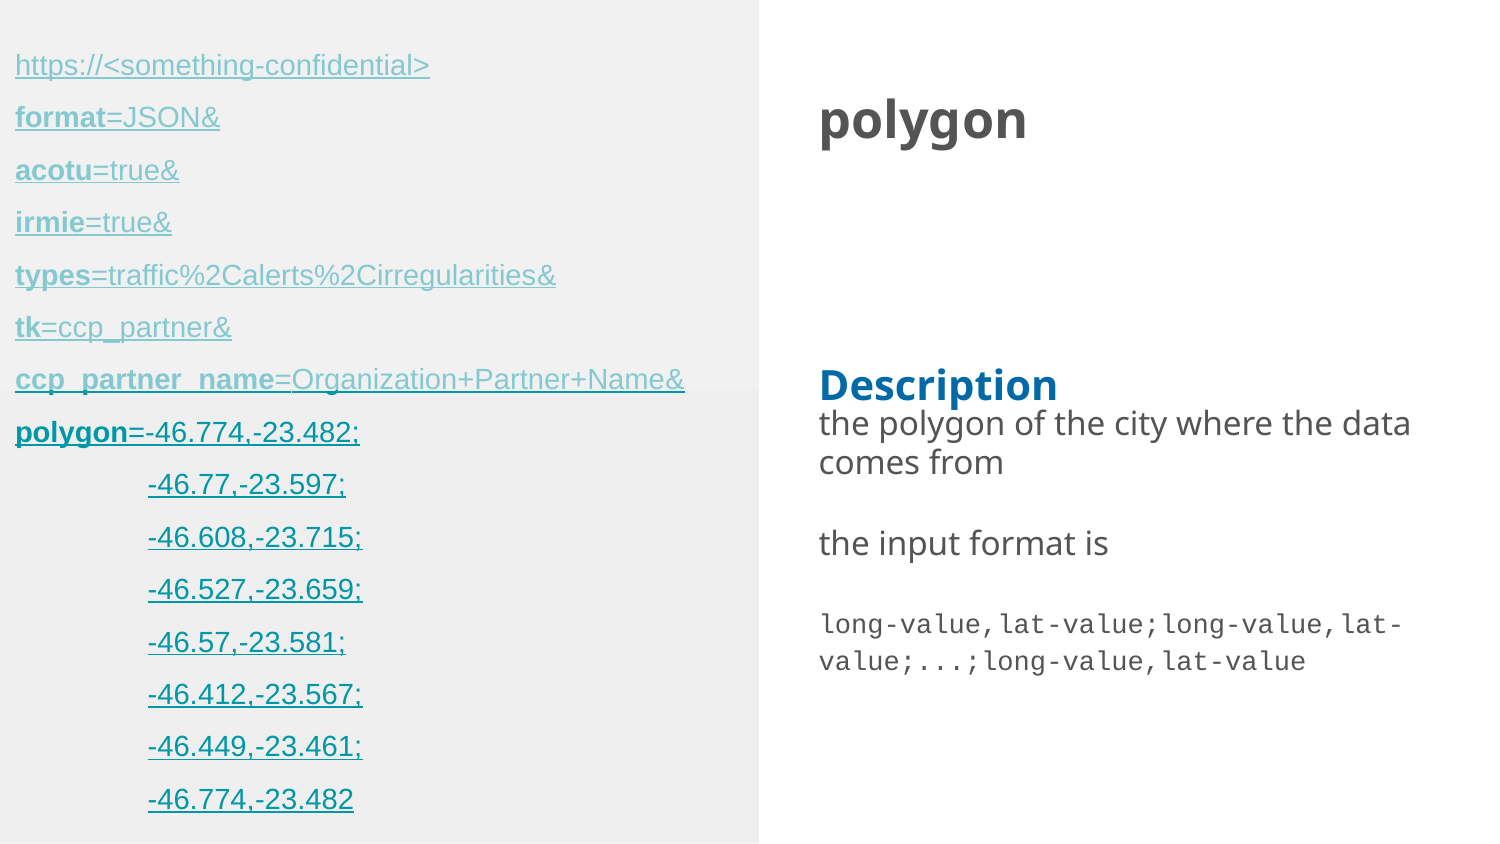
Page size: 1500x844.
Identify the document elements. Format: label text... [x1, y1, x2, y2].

text_box polygon [803, 48, 1500, 187]
text_box https://<something-confidential> format=JSON& acotu=true& irmie=true& types=traffic%2Calerts%2Cirregularities& tk=ccp_partner& ccp_partner_name=Organization+Partner+Name& polygon=-46.774,-23.482; -46.77,-23.597; -46.608,-23.715; -46.527,-23.659; -46.57,-23.581; -46.412,-23.567; -46.449,-23.461; -46.774,-23.482 [0, 390, 759, 844]
text_box [0, 0, 759, 390]
text_box Description [803, 343, 1145, 420]
text_box the polygon of the city where the data comes from the input format is long-value,lat-value;long-value,lat-value;...;long-value,lat-value [803, 386, 1475, 780]
